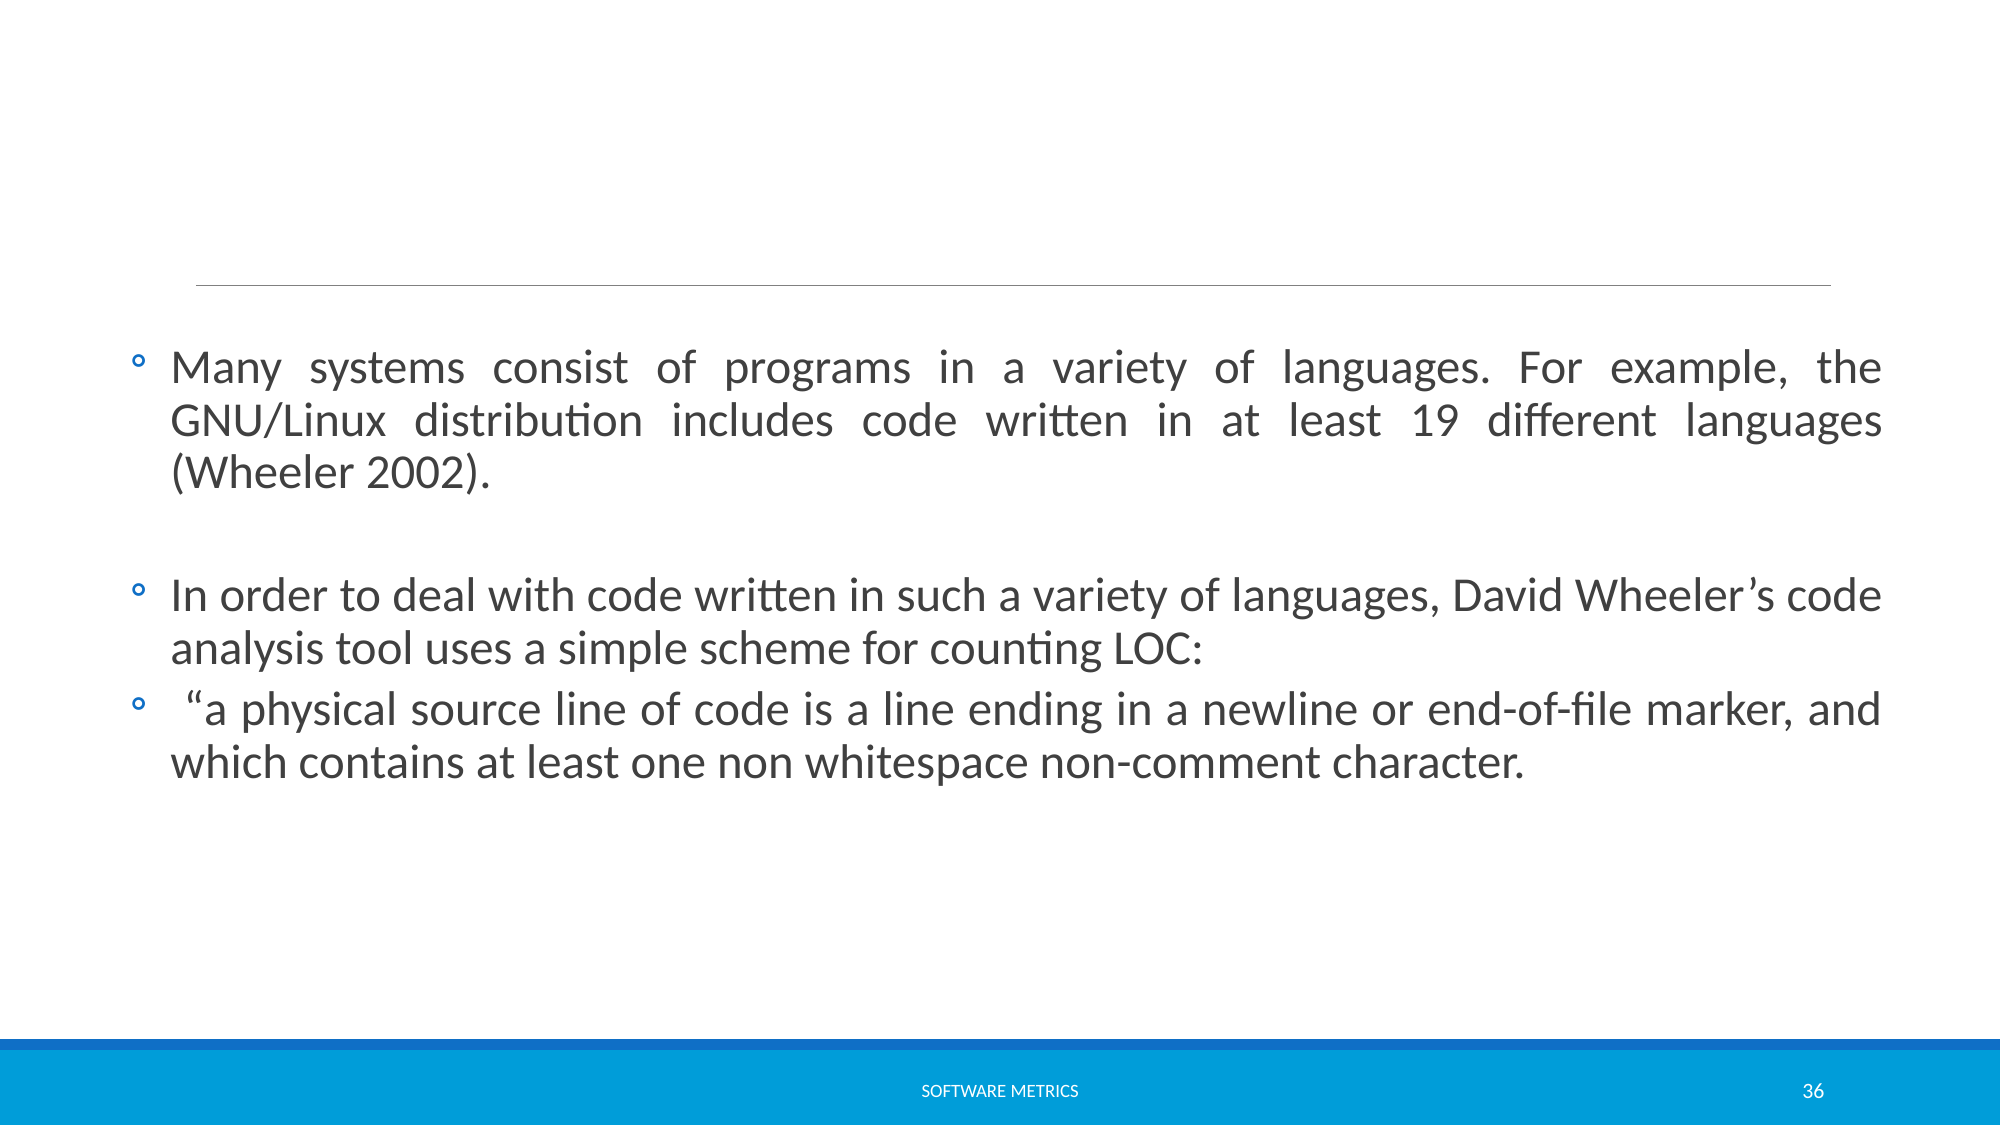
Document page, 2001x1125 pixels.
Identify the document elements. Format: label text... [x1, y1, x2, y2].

slide_number 36 [1624, 1059, 1840, 1120]
list Many systems consist of programs in a variety of languages. For example, the GNU/Linux distribution includes code written in at least 19 different languages (Wheeler 2002). In order to deal with code written in such a variety of languages, David Wheeler’s code analysis tool uses a simple scheme for counting LOC: “a physical source line of code is a line ending in a newline or end-of-file marker, and which contains at least one non whitespace non-comment character. [117, 114, 1884, 993]
footer software metrics [604, 1059, 1396, 1120]
